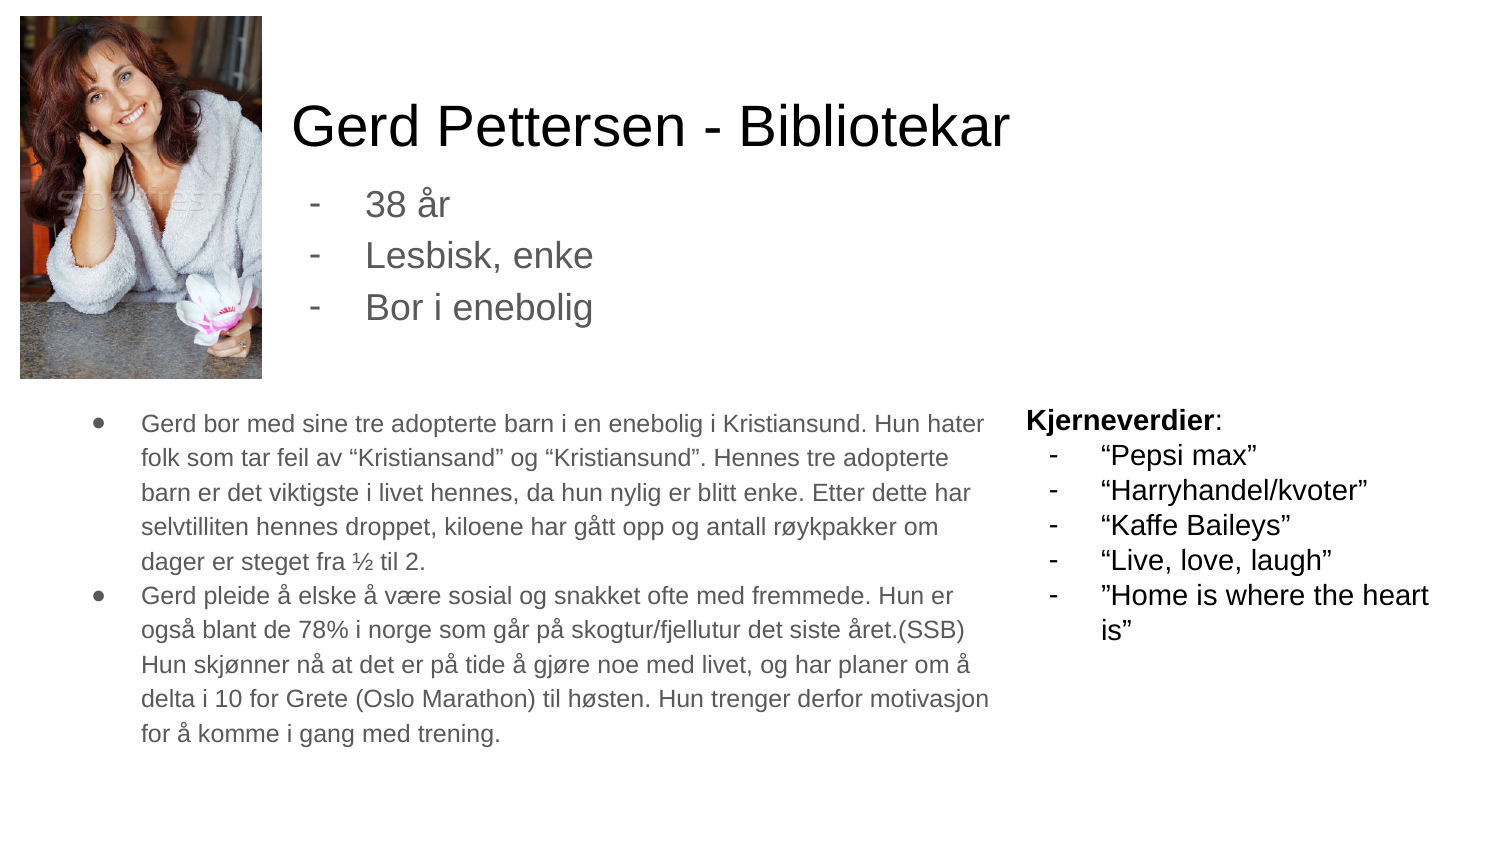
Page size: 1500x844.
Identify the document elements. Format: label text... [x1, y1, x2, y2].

list Gerd bor med sine tre adopterte barn i en enebolig i Kristiansund. Hun hater folk som tar feil av “Kristiansand” og “Kristiansund”. Hennes tre adopterte barn er det viktigste i livet hennes, da hun nylig er blitt enke. Etter dette har selvtilliten hennes droppet, kiloene har gått opp og antall røykpakker om dager er steget fra ½ til 2. Gerd pleide å elske å være sosial og snakket ofte med fremmede. Hun er også blant de 78% i norge som går på skogtur/fjellutur det siste året.(SSB) Hun skjønner nå at det er på tide å gjøre noe med livet, og har planer om å delta i 10 for Grete (Oslo Marathon) til høsten. Hun trenger derfor motivasjon for å komme i gang med trening. [51, 387, 1011, 807]
title Gerd Pettersen - Bibliotekar [268, 72, 1449, 167]
list 38 år Lesbisk, enke Bor i enebolig [275, 157, 727, 379]
picture [20, 16, 263, 379]
text_box Kjerneverdier: “Pepsi max” “Harryhandel/kvoter” “Kaffe Baileys” “Live, love, laugh” ”Home is where the heart is” [1010, 386, 1483, 641]
